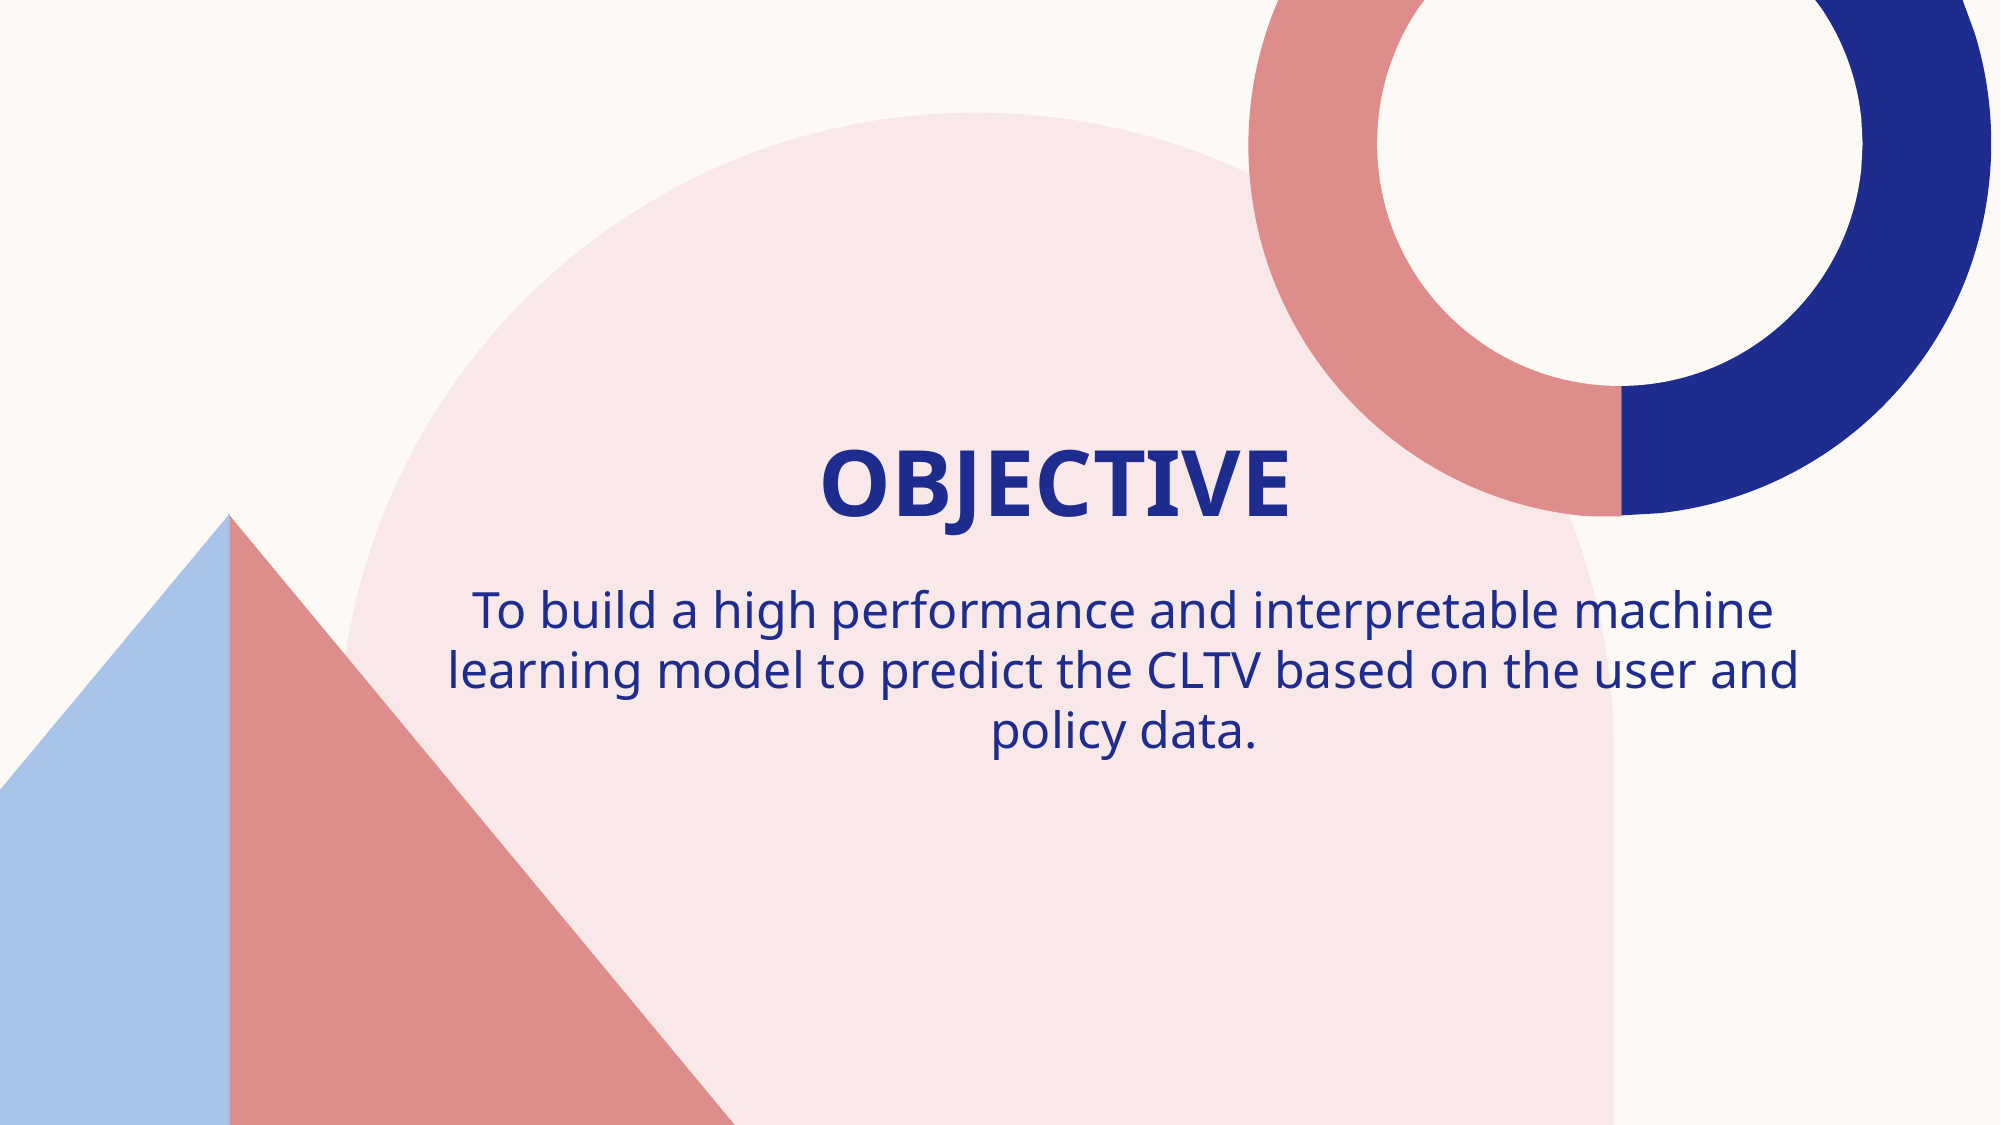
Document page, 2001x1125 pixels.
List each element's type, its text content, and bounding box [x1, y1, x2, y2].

list To build a high performance and interpretable machine learning model to predict the CLTV based on the user and policy data. [441, 578, 1808, 906]
title objective [530, 417, 1581, 544]
